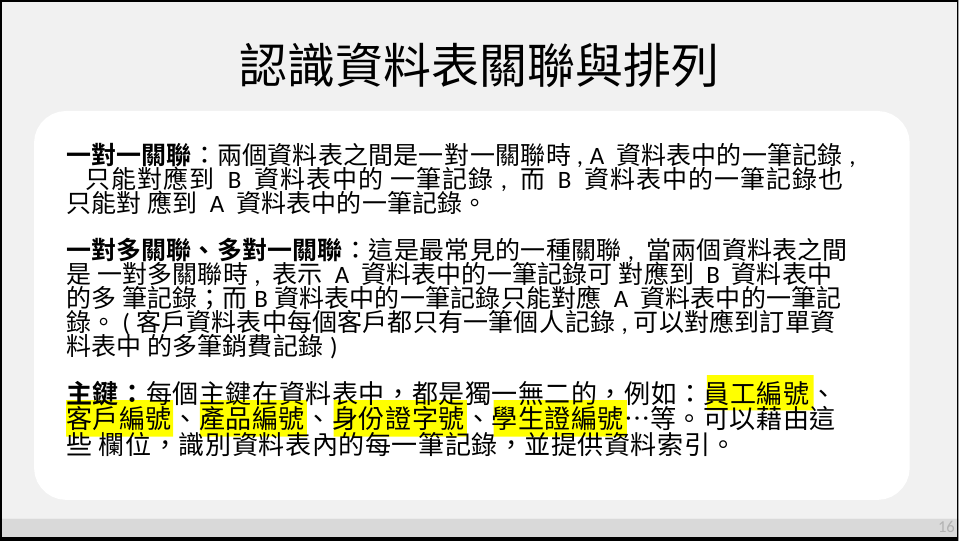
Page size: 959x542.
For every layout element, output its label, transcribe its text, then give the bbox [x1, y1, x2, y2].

slide_number 16 [691, 516, 956, 537]
text_box [0, 0, 959, 540]
